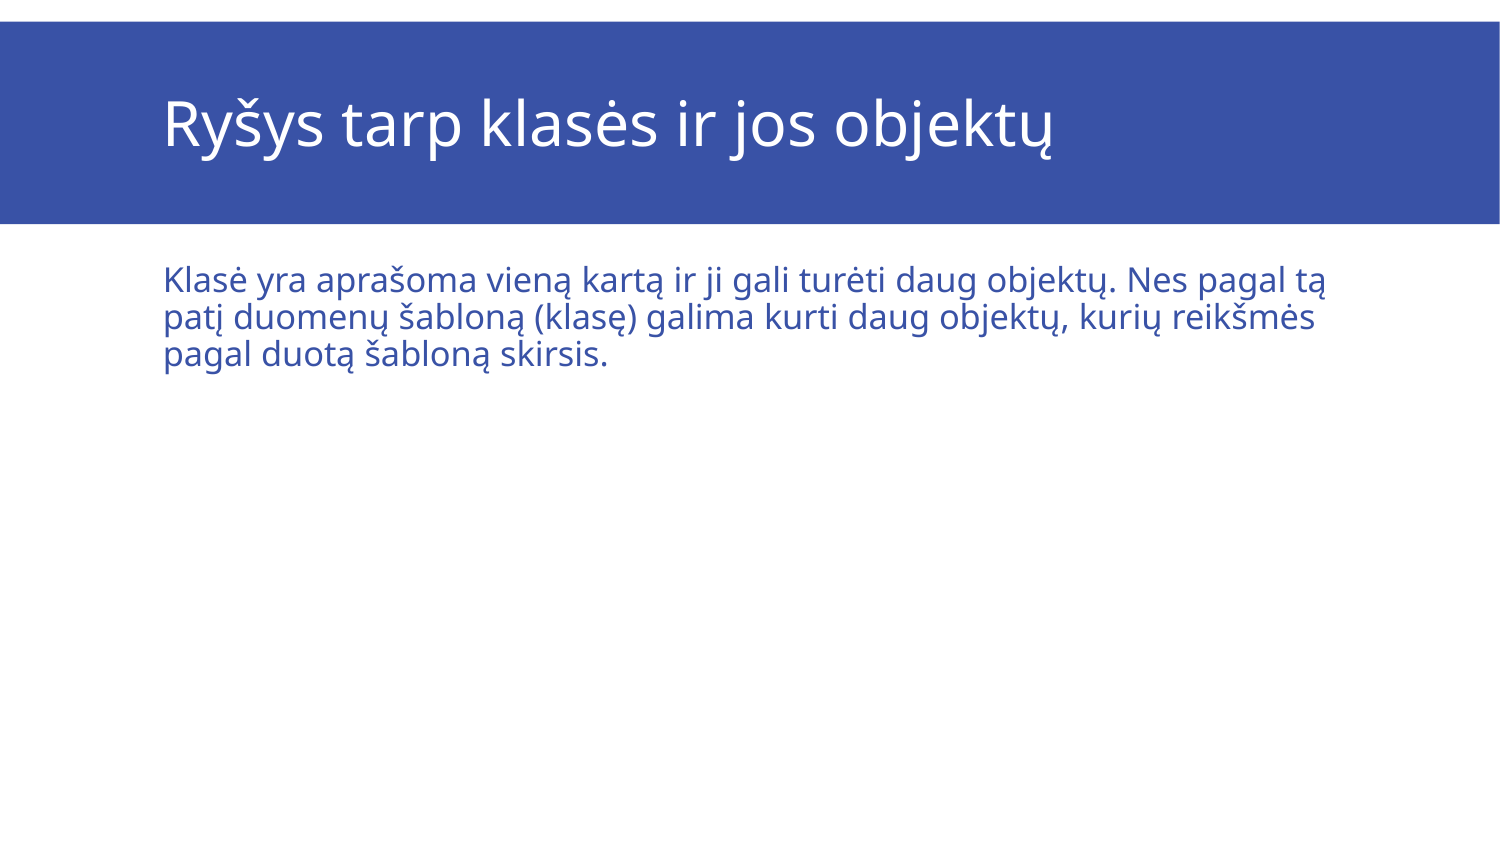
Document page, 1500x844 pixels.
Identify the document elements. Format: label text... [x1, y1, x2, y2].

list Klasė yra aprašoma vieną kartą ir ji gali turėti daug objektų. Nes pagal tą patį duomenų šabloną (klasę) galima kurti daug objektų, kurių reikšmės pagal duotą šabloną skirsis. [147, 247, 1352, 765]
title Ryšys tarp klasės ir jos objektų [147, 34, 1352, 221]
